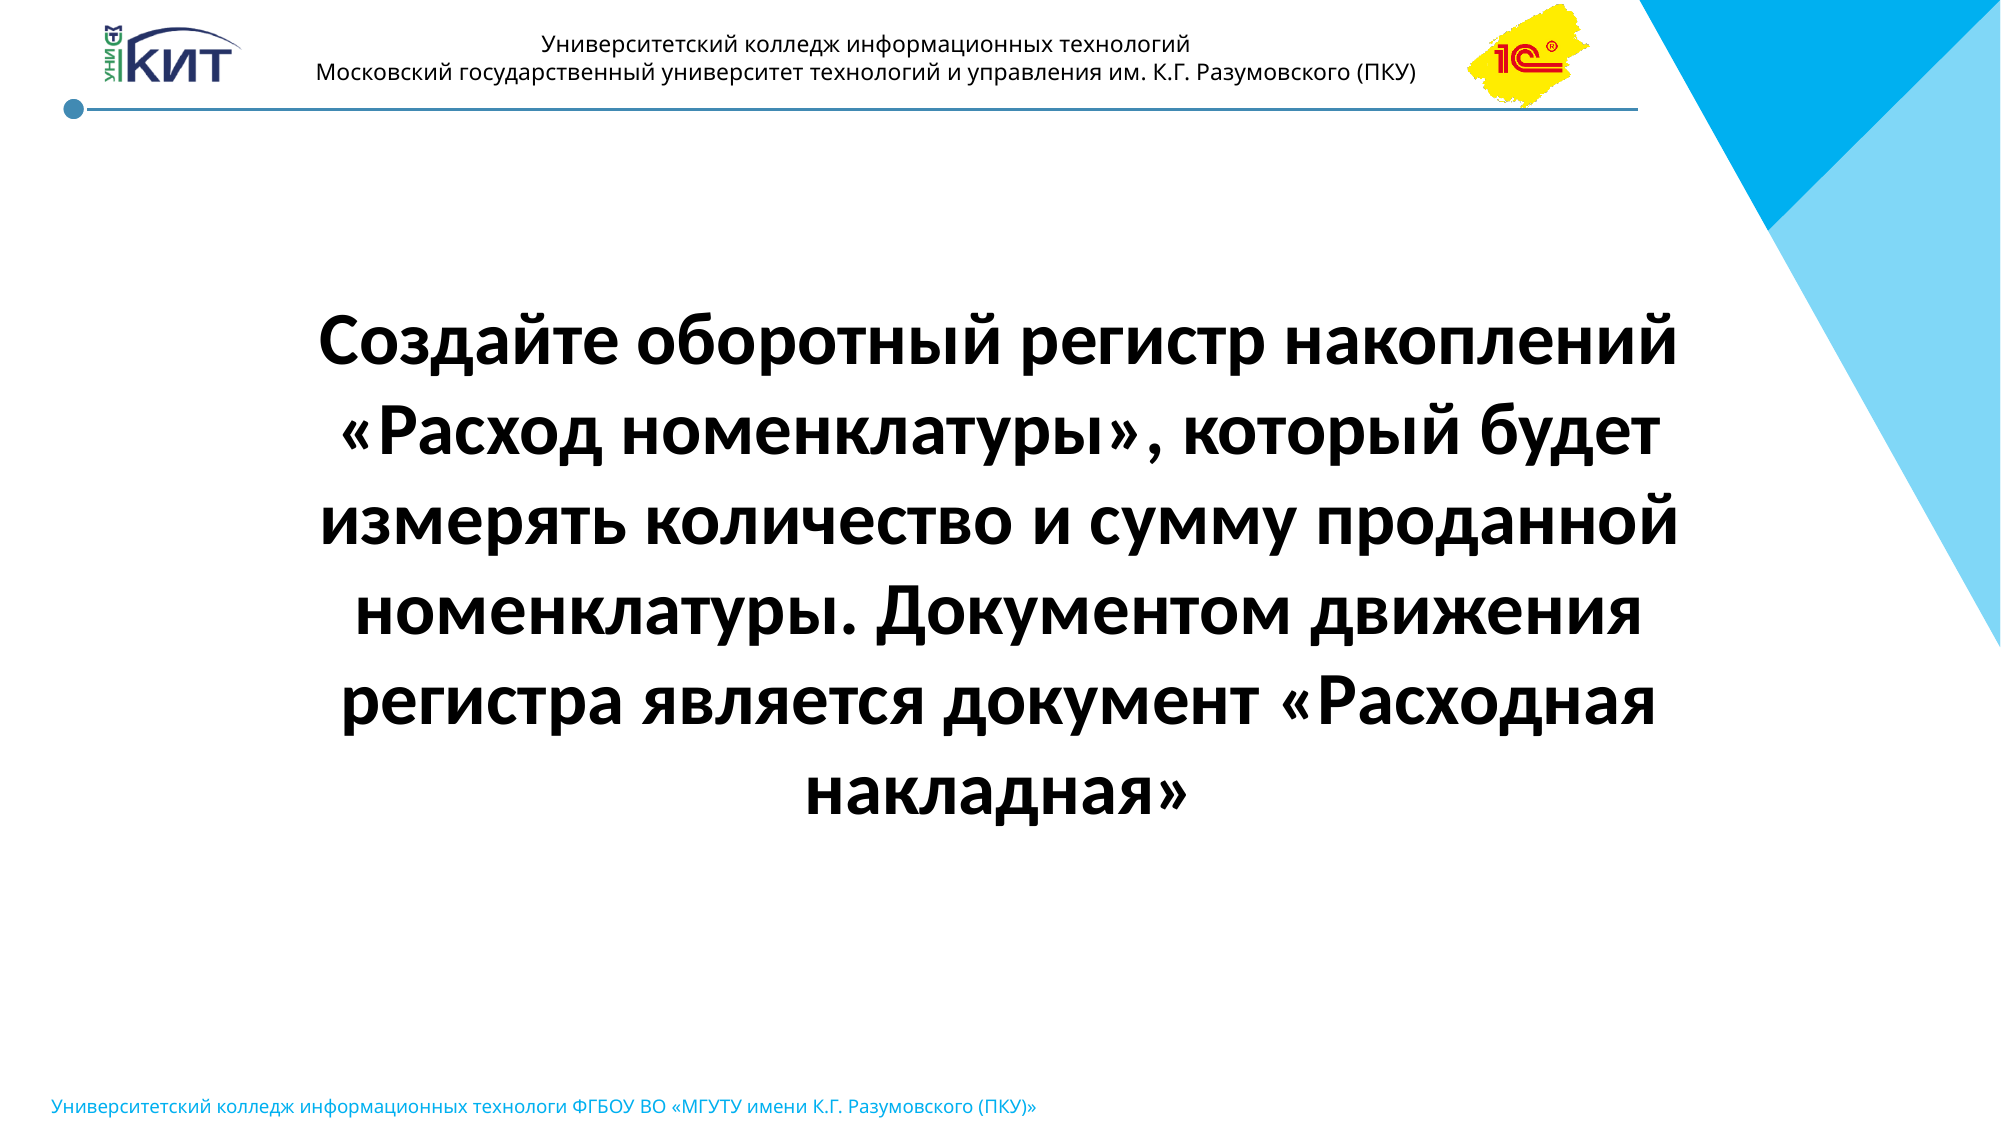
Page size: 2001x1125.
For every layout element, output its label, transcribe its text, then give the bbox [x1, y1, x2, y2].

picture [1457, 0, 1602, 112]
text_box Создайте оборотный регистр накоплений «Расход номенклатуры», который будет измерять количество и сумму проданной номенклатуры. Документом движения регистра является документ «Расходная накладная» [195, 282, 1805, 837]
picture [102, 21, 245, 88]
